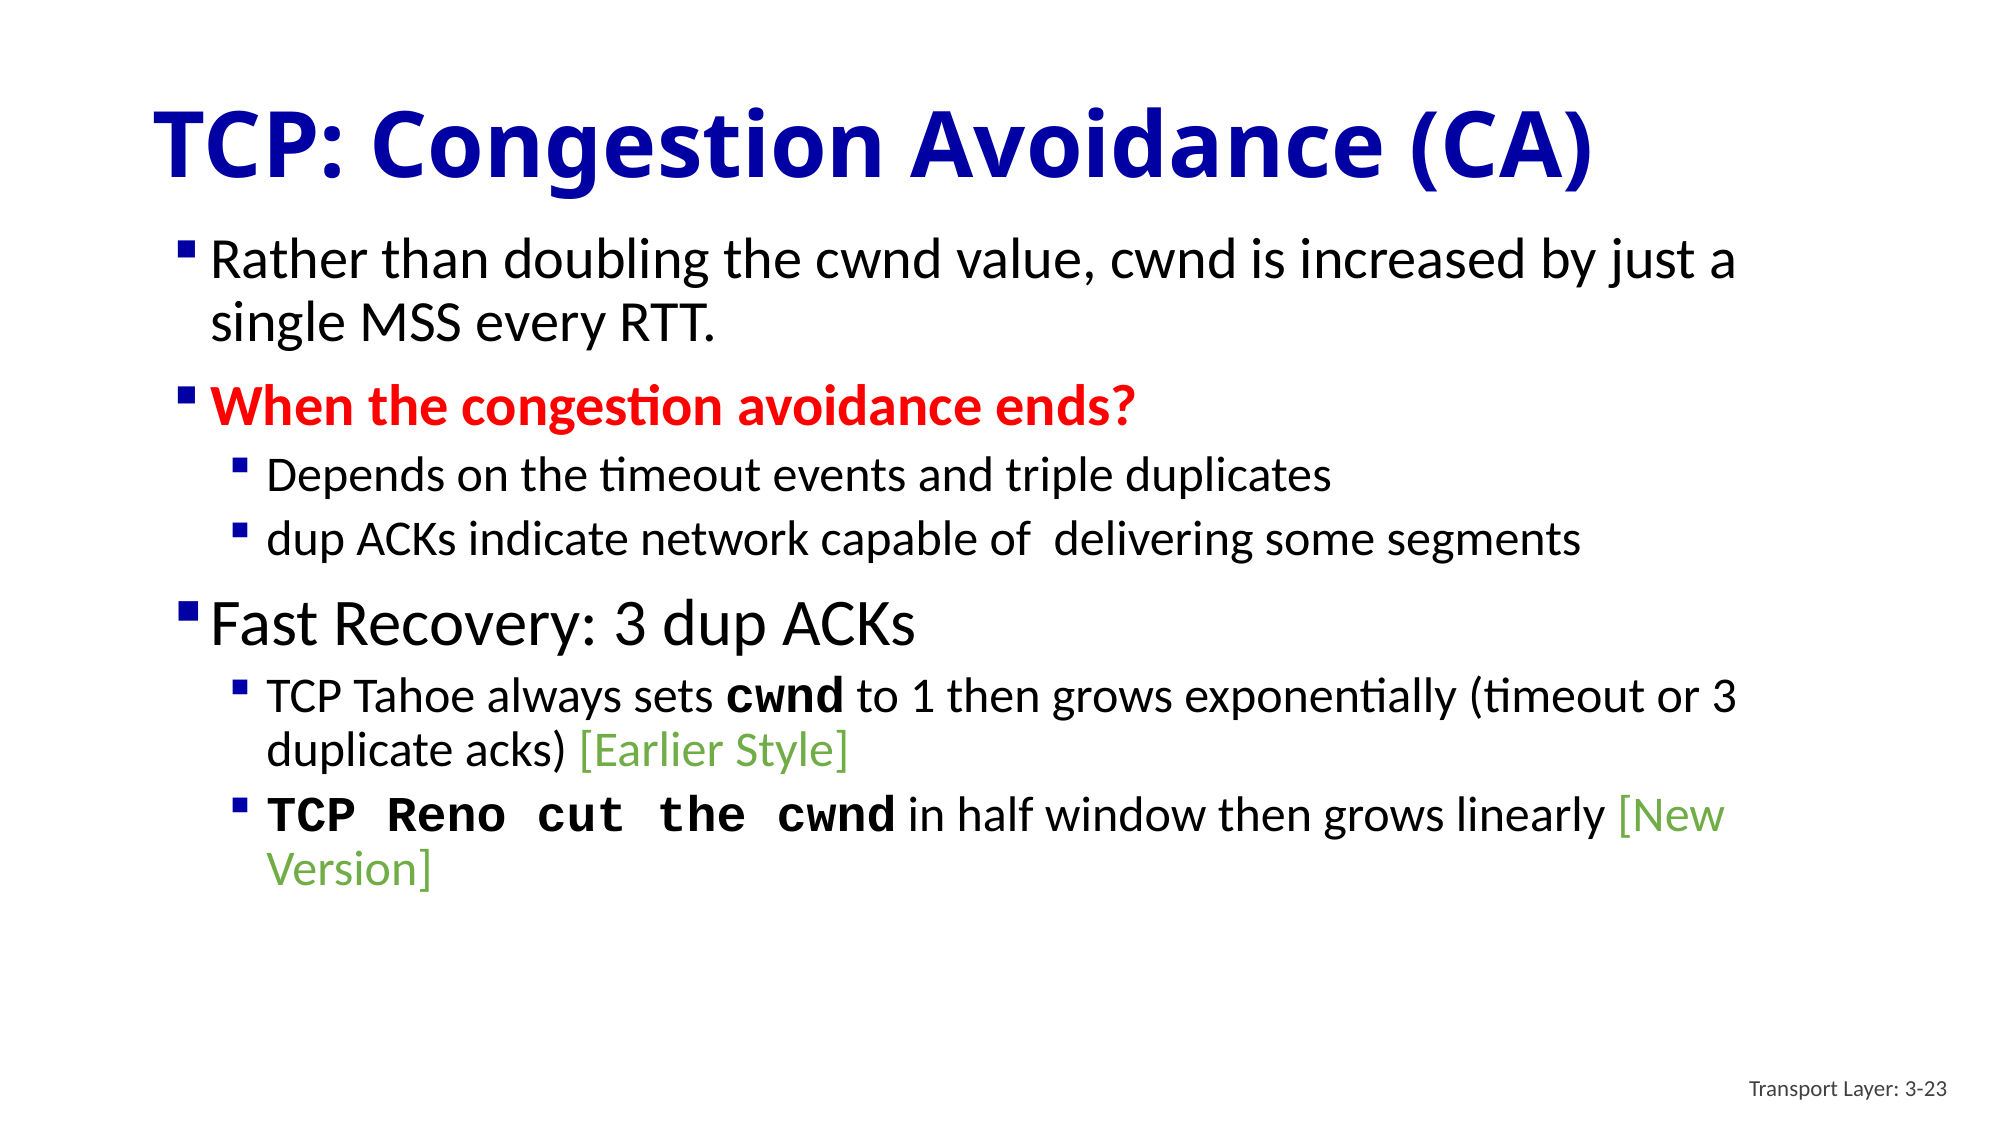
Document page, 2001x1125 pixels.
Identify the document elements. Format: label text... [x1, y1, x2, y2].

title TCP: Congestion Avoidance (CA) [137, 74, 1863, 220]
list Rather than doubling the cwnd value, cwnd is increased by just a single MSS every RTT. When the congestion avoidance ends? Depends on the timeout events and triple duplicates dup ACKs indicate network capable of delivering some segments Fast Recovery: 3 dup ACKs TCP Tahoe always sets cwnd to 1 then grows exponentially (timeout or 3 duplicate acks) [Earlier Style] TCP Reno cut the cwnd in half window then grows linearly [New Version] [137, 220, 1873, 1014]
slide_number Transport Layer: 3-23 [1512, 1056, 1963, 1117]
